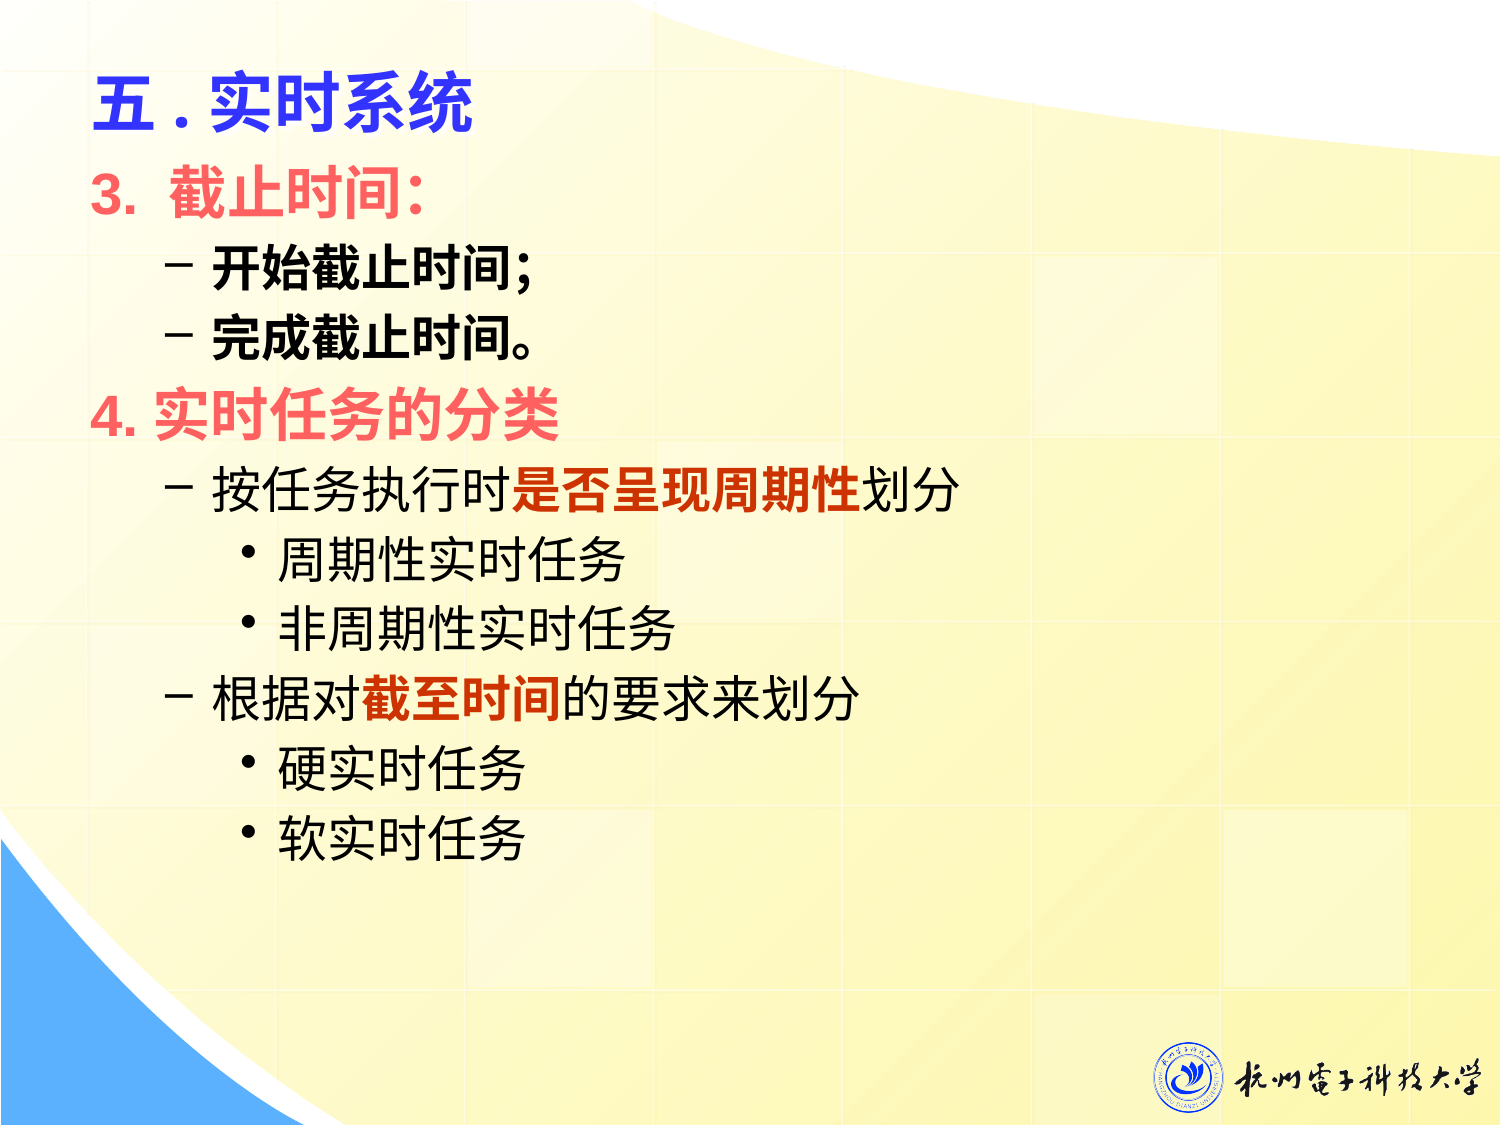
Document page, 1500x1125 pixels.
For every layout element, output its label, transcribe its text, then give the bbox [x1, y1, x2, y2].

picture [1234, 1058, 1481, 1097]
picture [1153, 1042, 1224, 1113]
title 五.实时系统 [74, 53, 1426, 148]
list 3. 截止时间： 开始截止时间； 完成截止时间。 4.实时任务的分类 按任务执行时是否呈现周期性划分 周期性实时任务 非周期性实时任务 根据对截至时间的要求来划分 硬实时任务 软实时任务 [74, 148, 1426, 1006]
